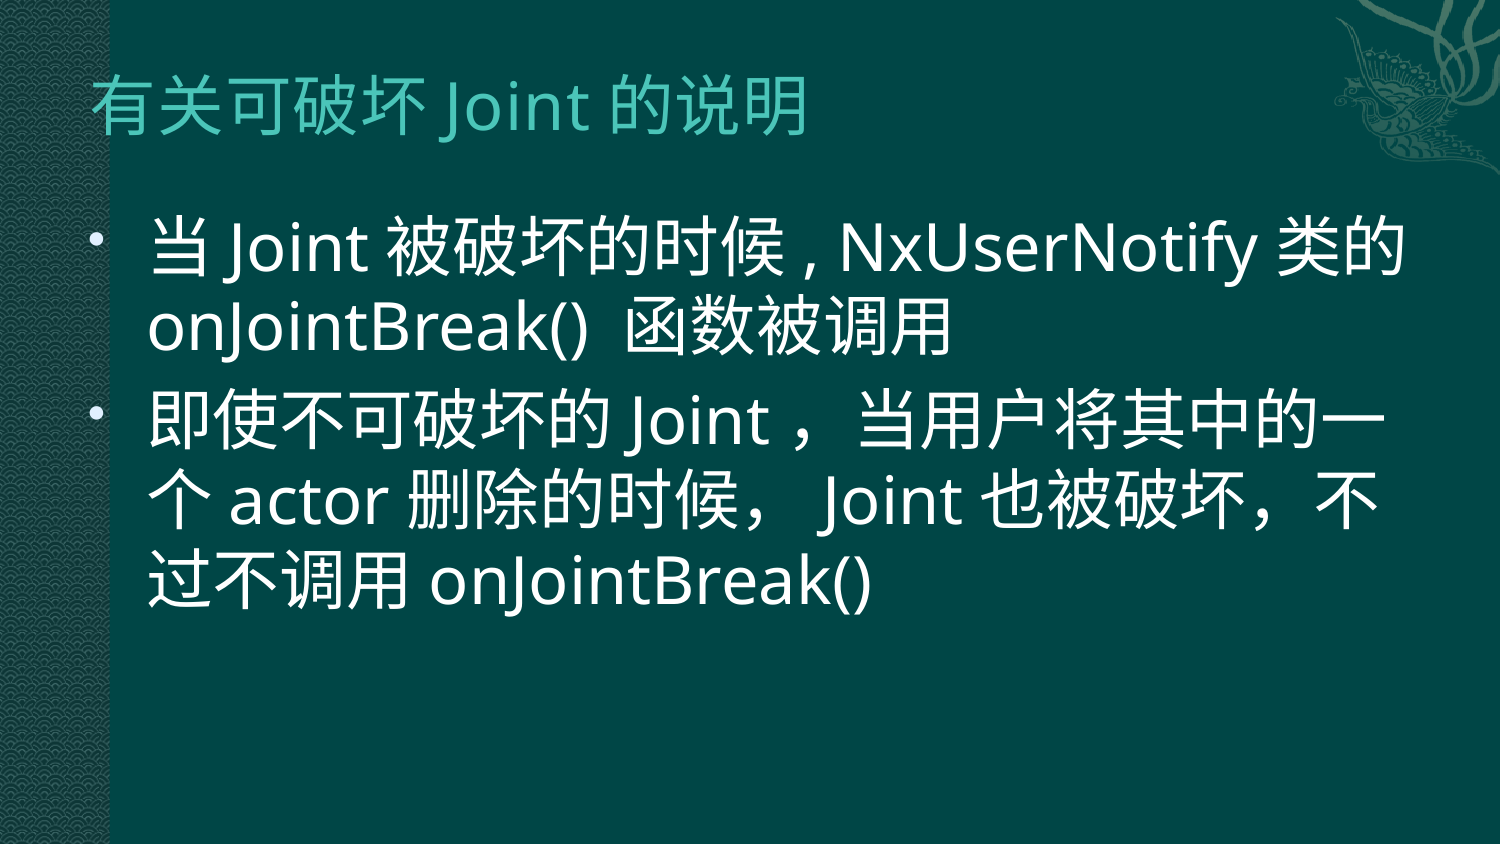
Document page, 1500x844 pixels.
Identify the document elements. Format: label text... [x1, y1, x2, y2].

picture [0, 0, 110, 844]
list 当Joint被破坏的时候, NxUserNotify类的onJointBreak() 函数被调用 即使不可破坏的Joint，当用户将其中的一个actor删除的时候，Joint也被破坏，不过不调用onJointBreak() [75, 196, 1425, 754]
title 有关可破坏Joint的说明 [75, 33, 1351, 175]
